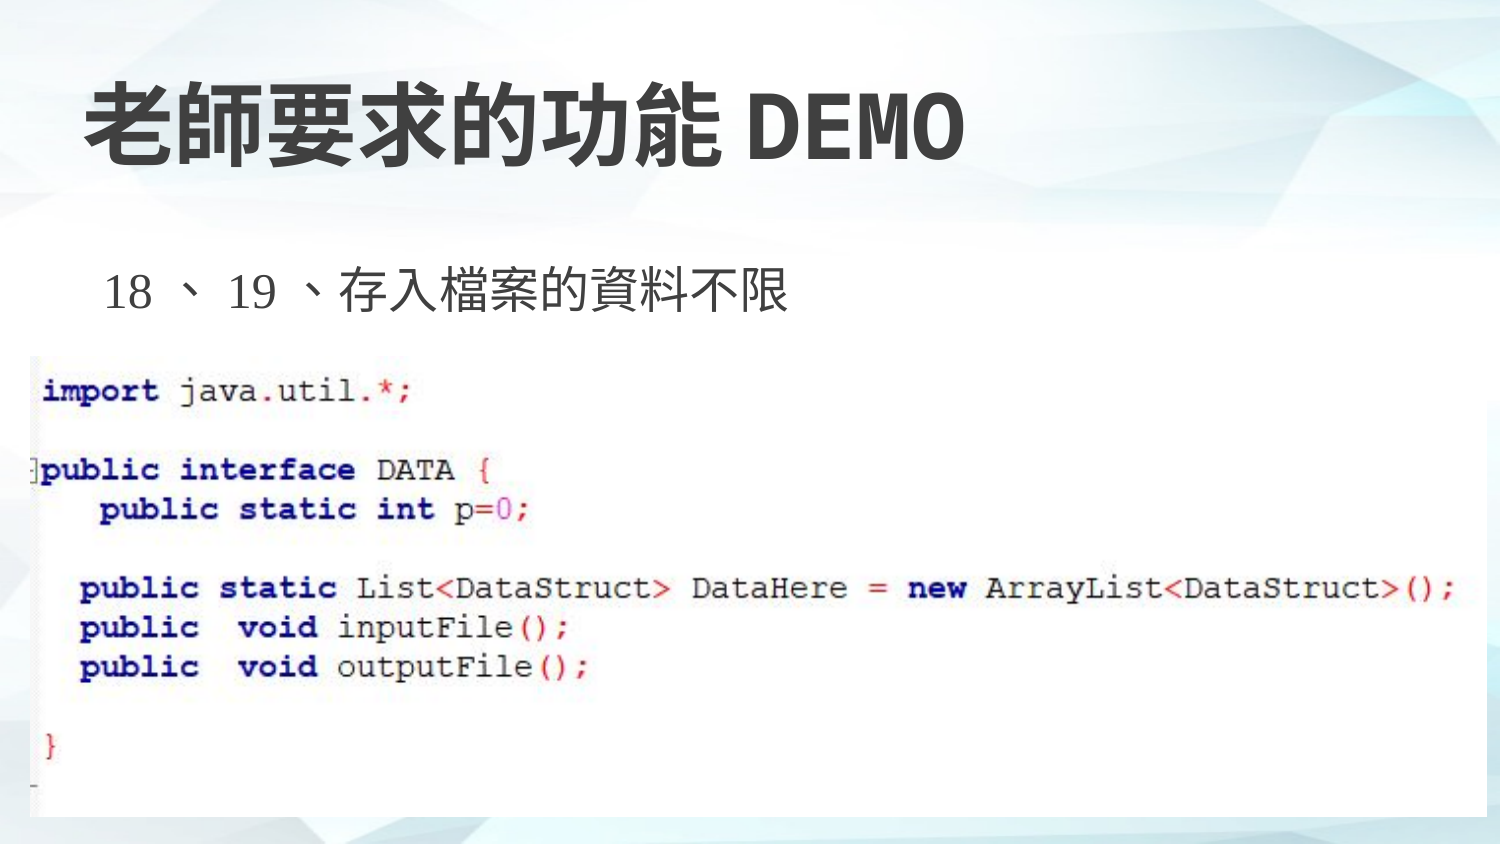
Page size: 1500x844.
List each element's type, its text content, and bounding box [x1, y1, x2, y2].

picture [0, 0, 1500, 844]
text_box 18、19、存入檔案的資料不限 [88, 251, 804, 327]
text_box 老師要求的功能DEMO [67, 60, 981, 186]
